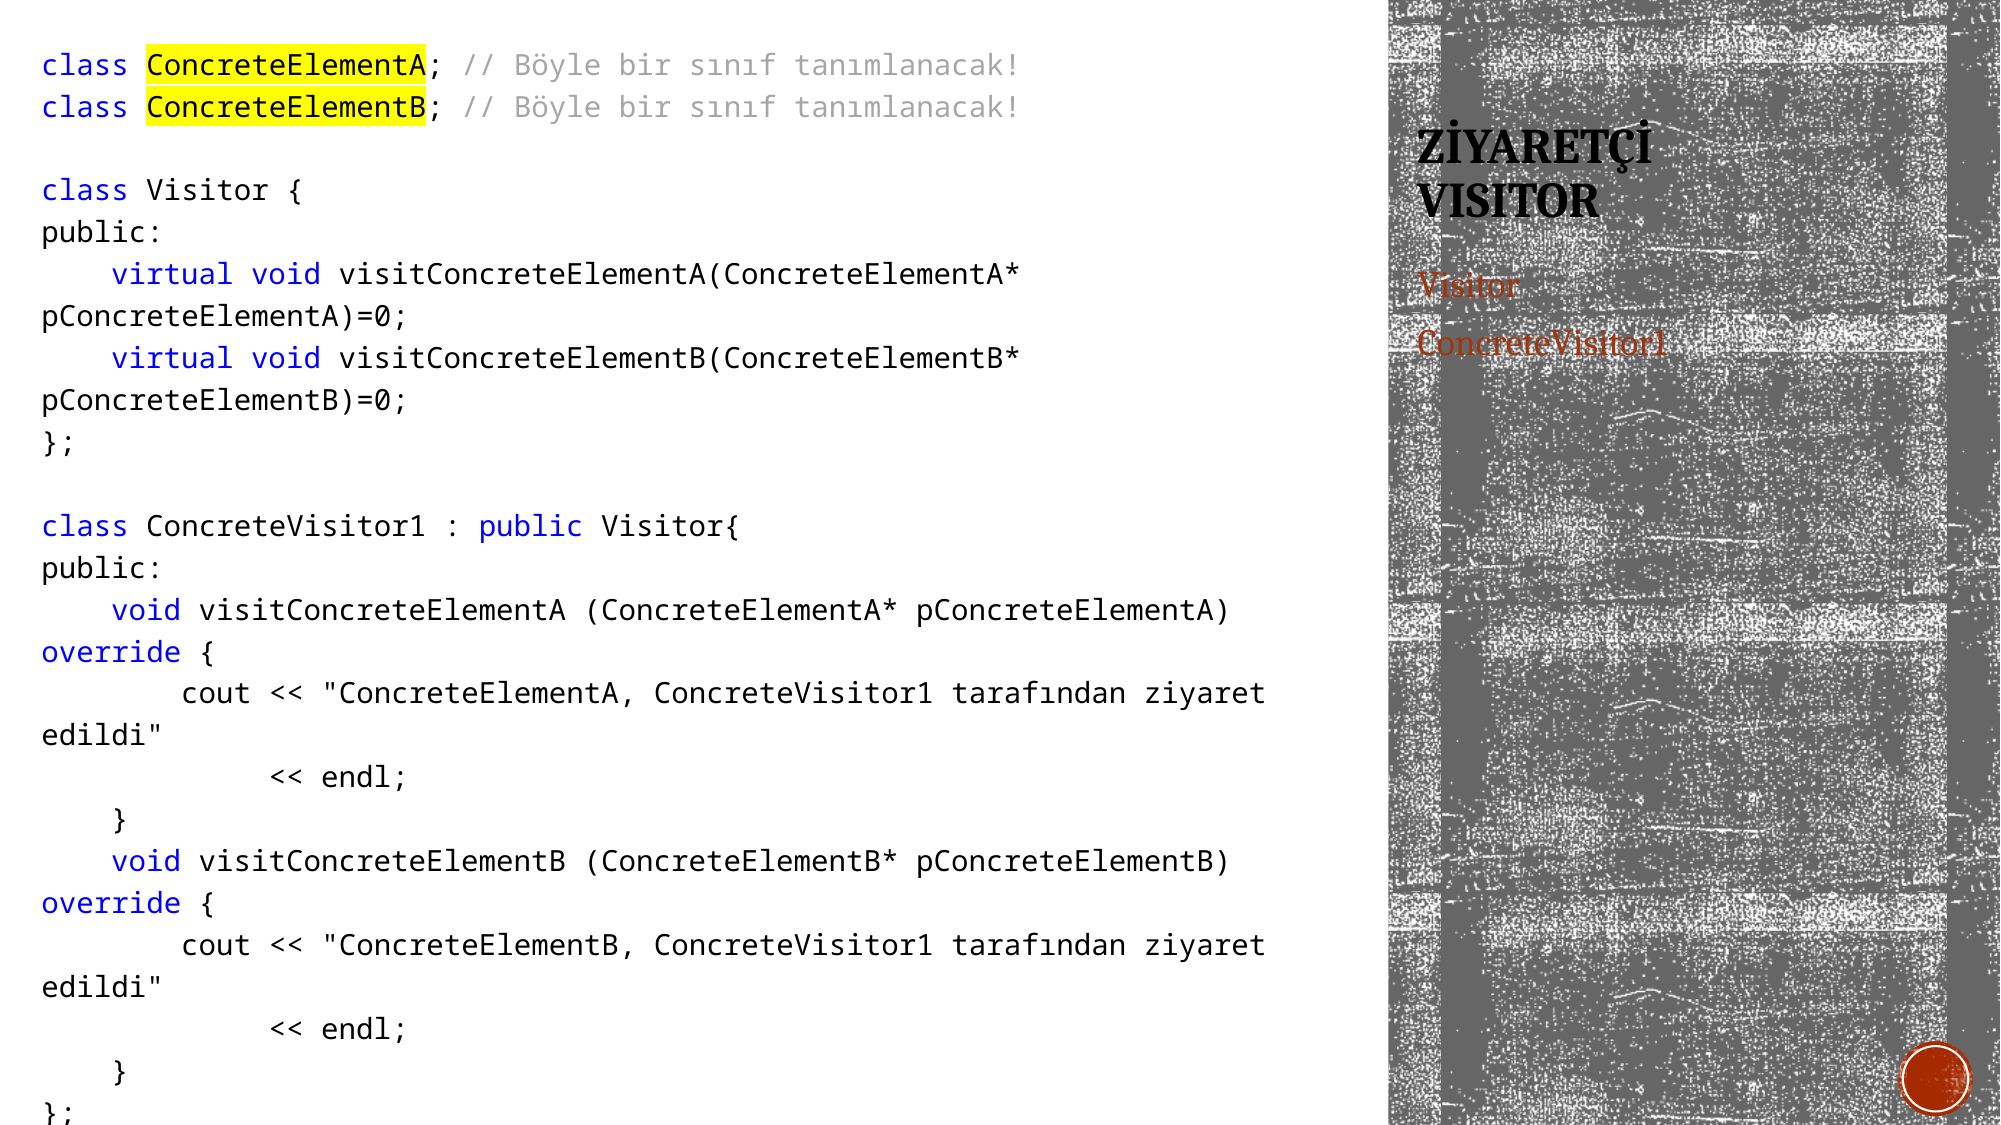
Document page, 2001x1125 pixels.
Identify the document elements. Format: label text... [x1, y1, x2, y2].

list class ConcreteElementA; // Böyle bir sınıf tanımlanacak! class ConcreteElementB; // Böyle bir sınıf tanımlanacak! class Visitor { public: virtual void visitConcreteElementA(ConcreteElementA* pConcreteElementA)=0; virtual void visitConcreteElementB(ConcreteElementB* pConcreteElementB)=0; }; class ConcreteVisitor1 : public Visitor{ public: void visitConcreteElementA (ConcreteElementA* pConcreteElementA) override { cout << "ConcreteElementA, ConcreteVisitor1 tarafından ziyaret edildi" << endl; } void visitConcreteElementB (ConcreteElementB* pConcreteElementB) override { cout << "ConcreteElementB, ConcreteVisitor1 tarafından ziyaret edildi" << endl; } }; [26, 31, 1376, 1042]
title ZİYARETÇİ VISITOR [1402, 31, 1974, 236]
list Visitor ConcreteVisitor1 [1402, 252, 1974, 1014]
